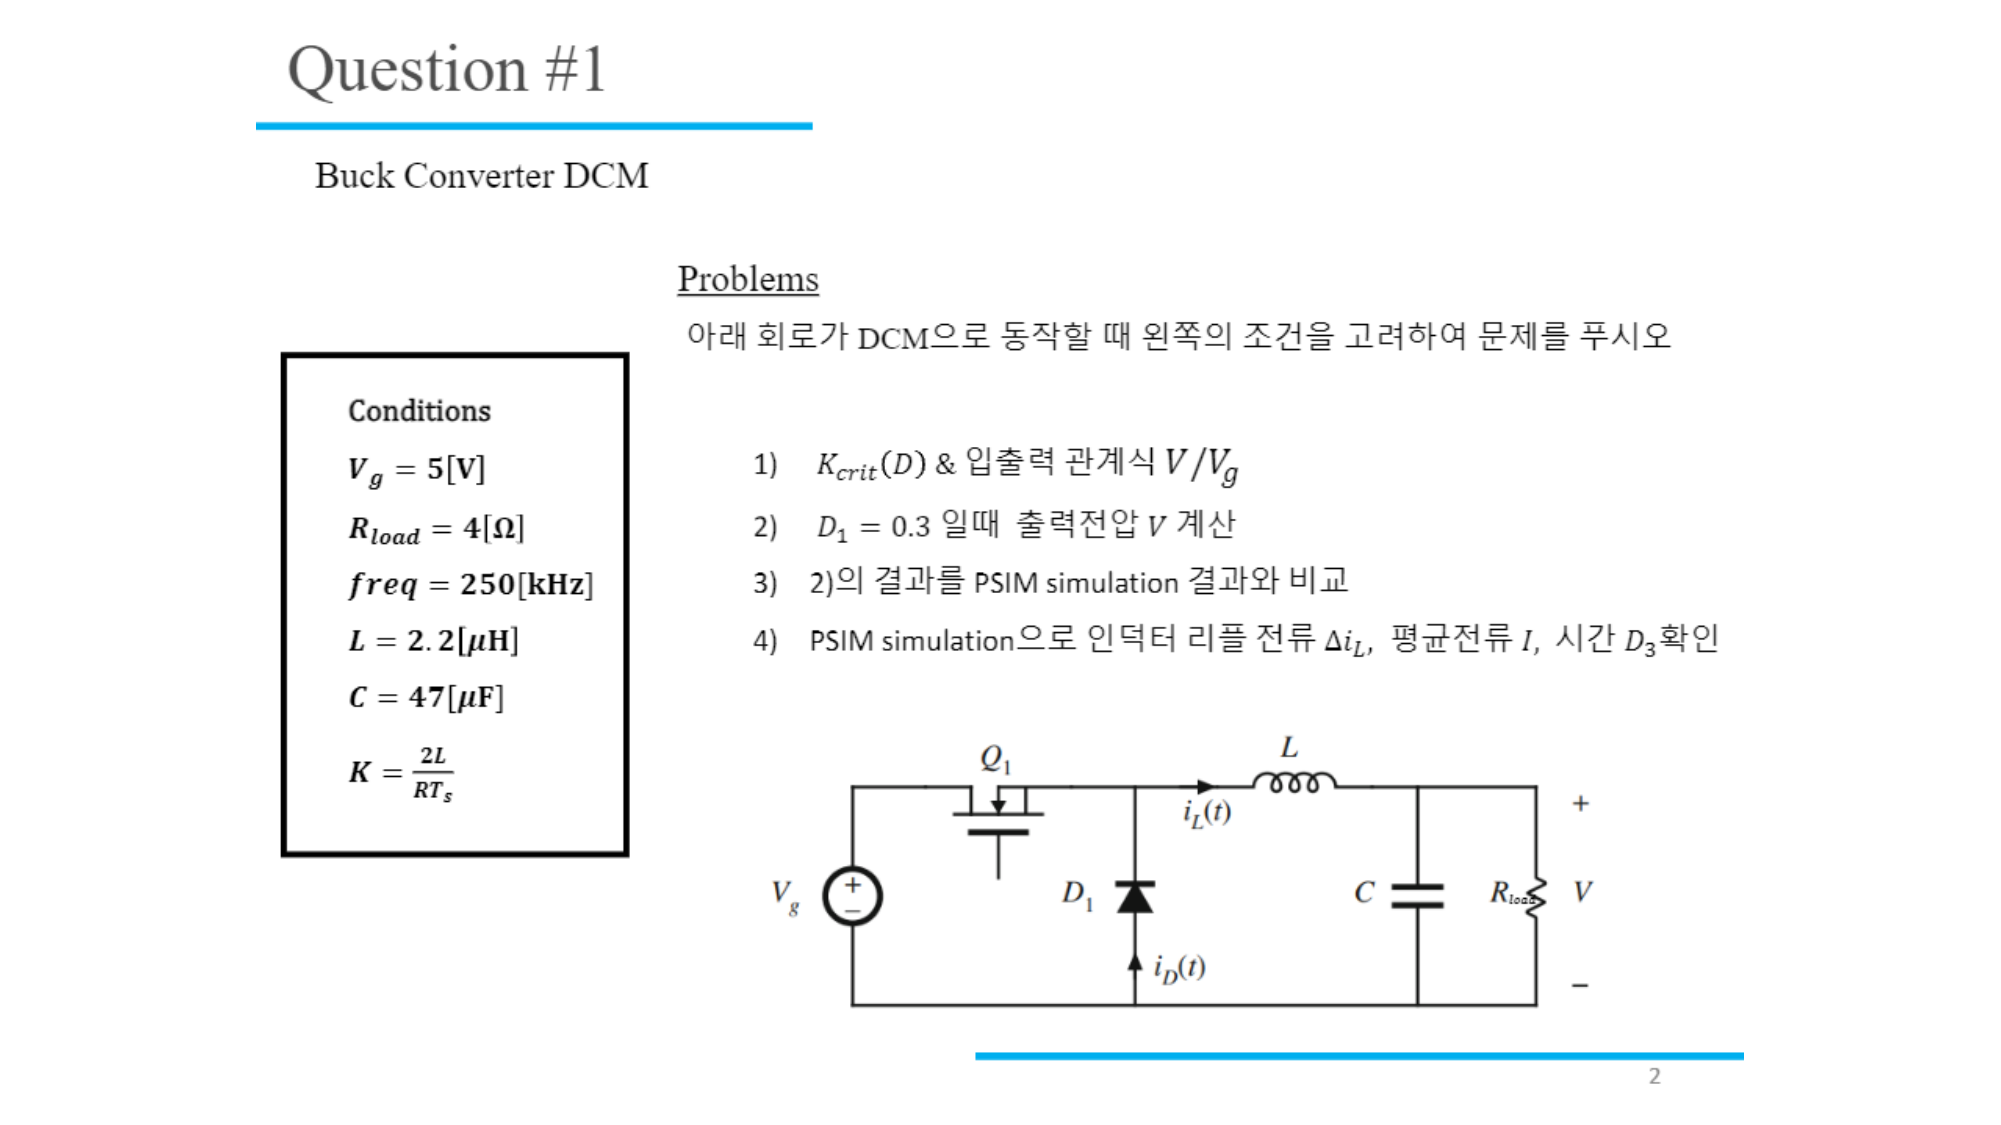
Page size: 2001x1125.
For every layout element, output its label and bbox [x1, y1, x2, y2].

picture [256, 16, 1744, 1109]
